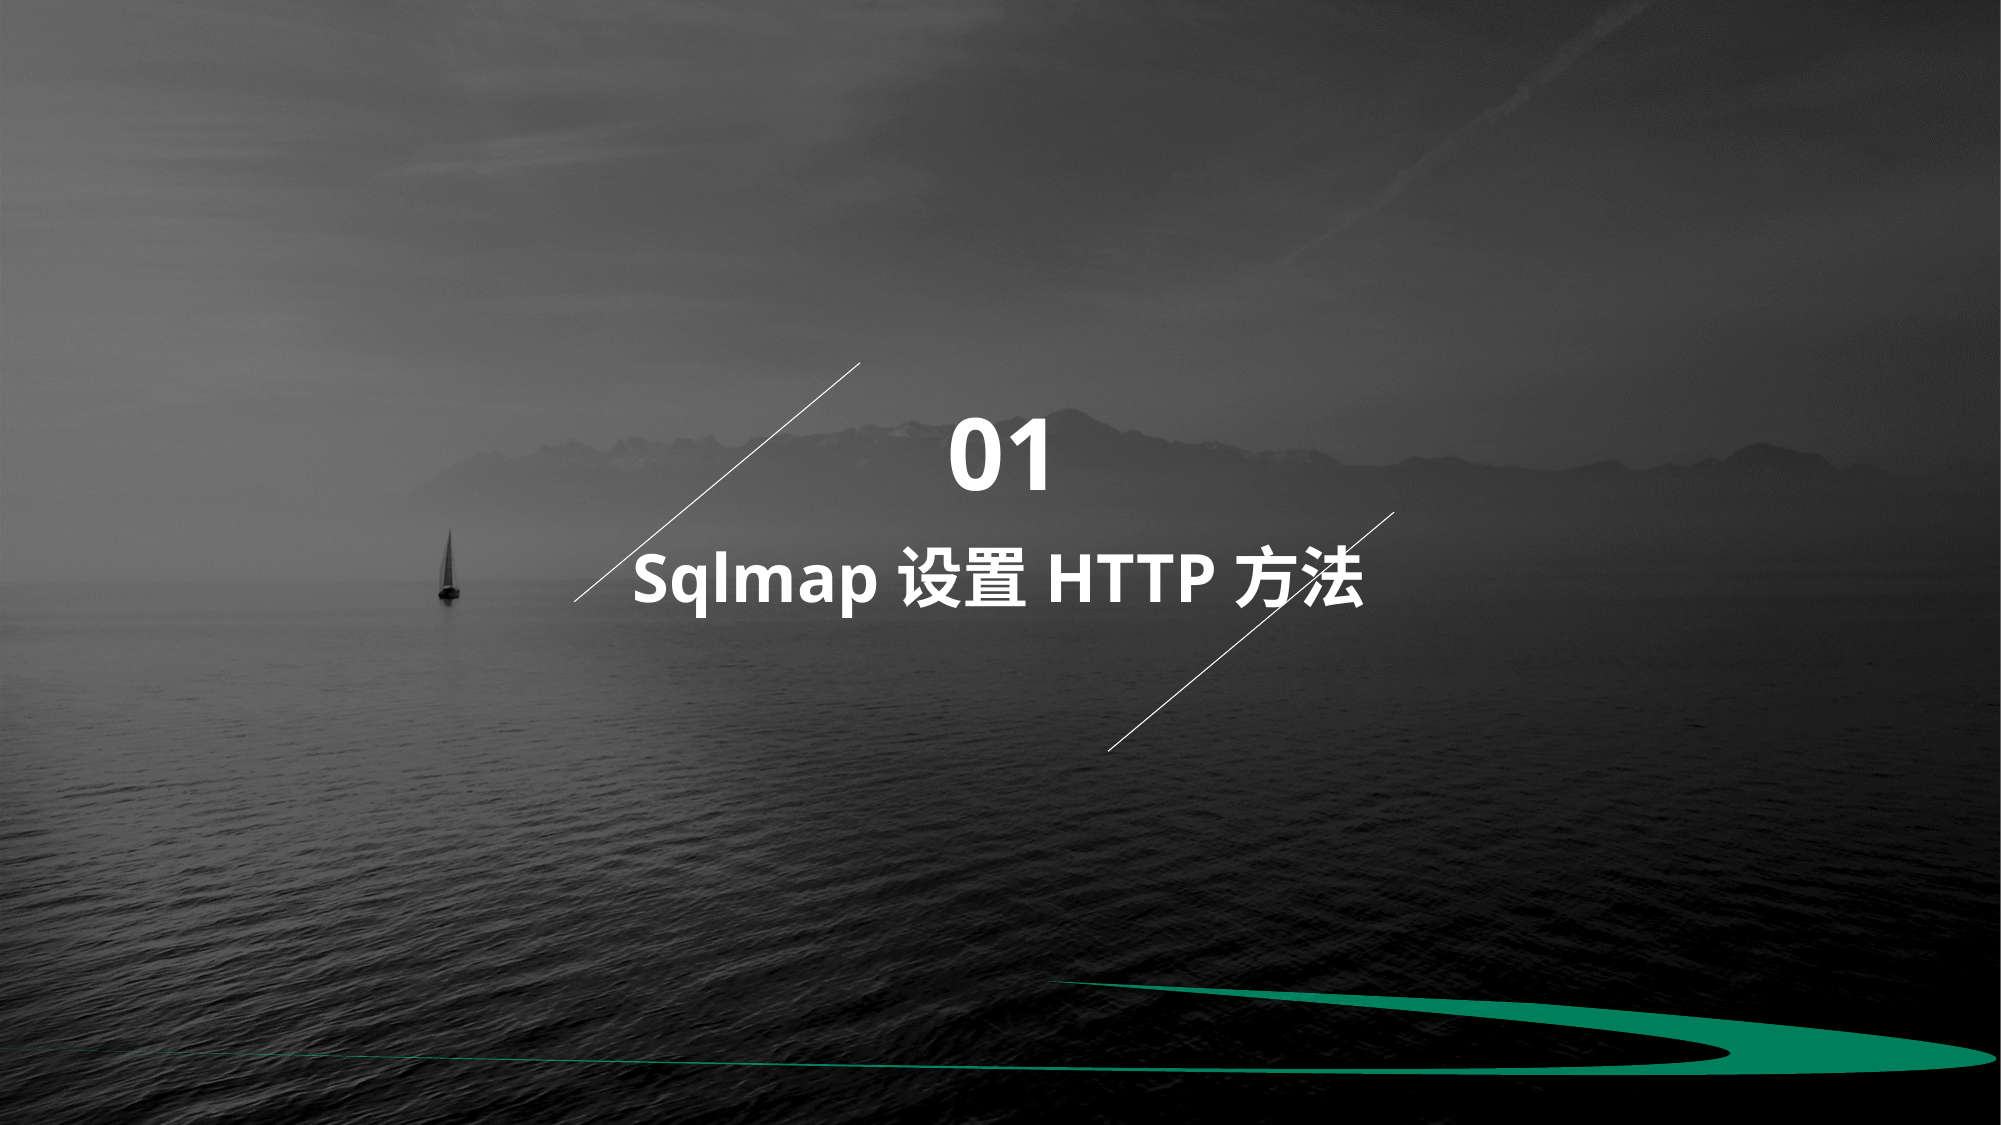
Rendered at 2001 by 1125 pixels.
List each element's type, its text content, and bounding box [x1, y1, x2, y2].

picture [0, 0, 2001, 1125]
title Sqlmap设置HTTP方法 [616, 518, 1384, 633]
text_box 01 [932, 382, 1108, 518]
